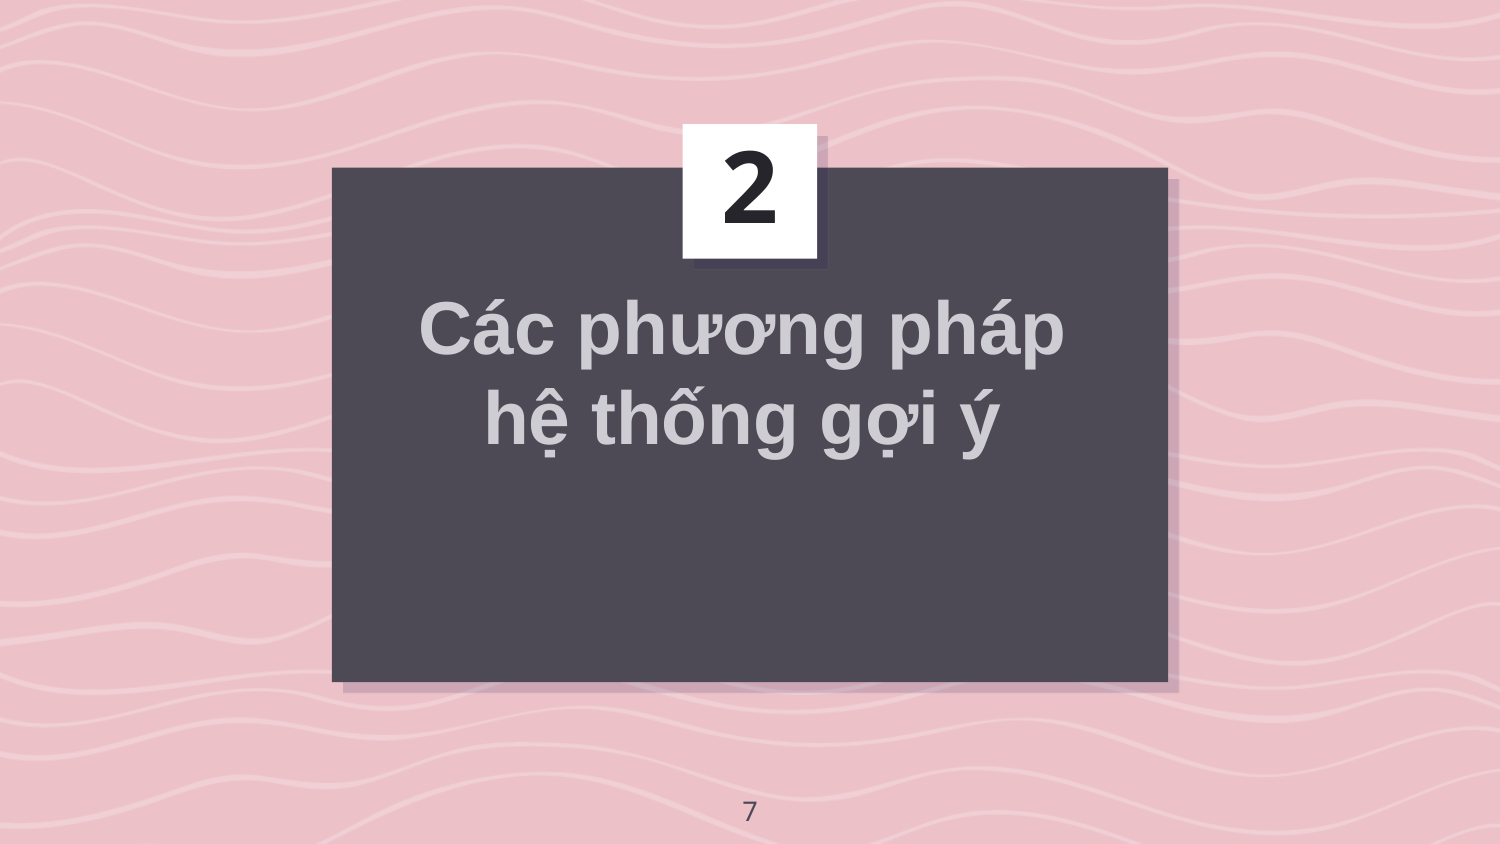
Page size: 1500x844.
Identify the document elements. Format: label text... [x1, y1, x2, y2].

slide_number 7 [705, 779, 795, 844]
title 2 [394, 146, 1106, 259]
title Các phương pháp hệ thống gợi ý [387, 284, 1099, 475]
